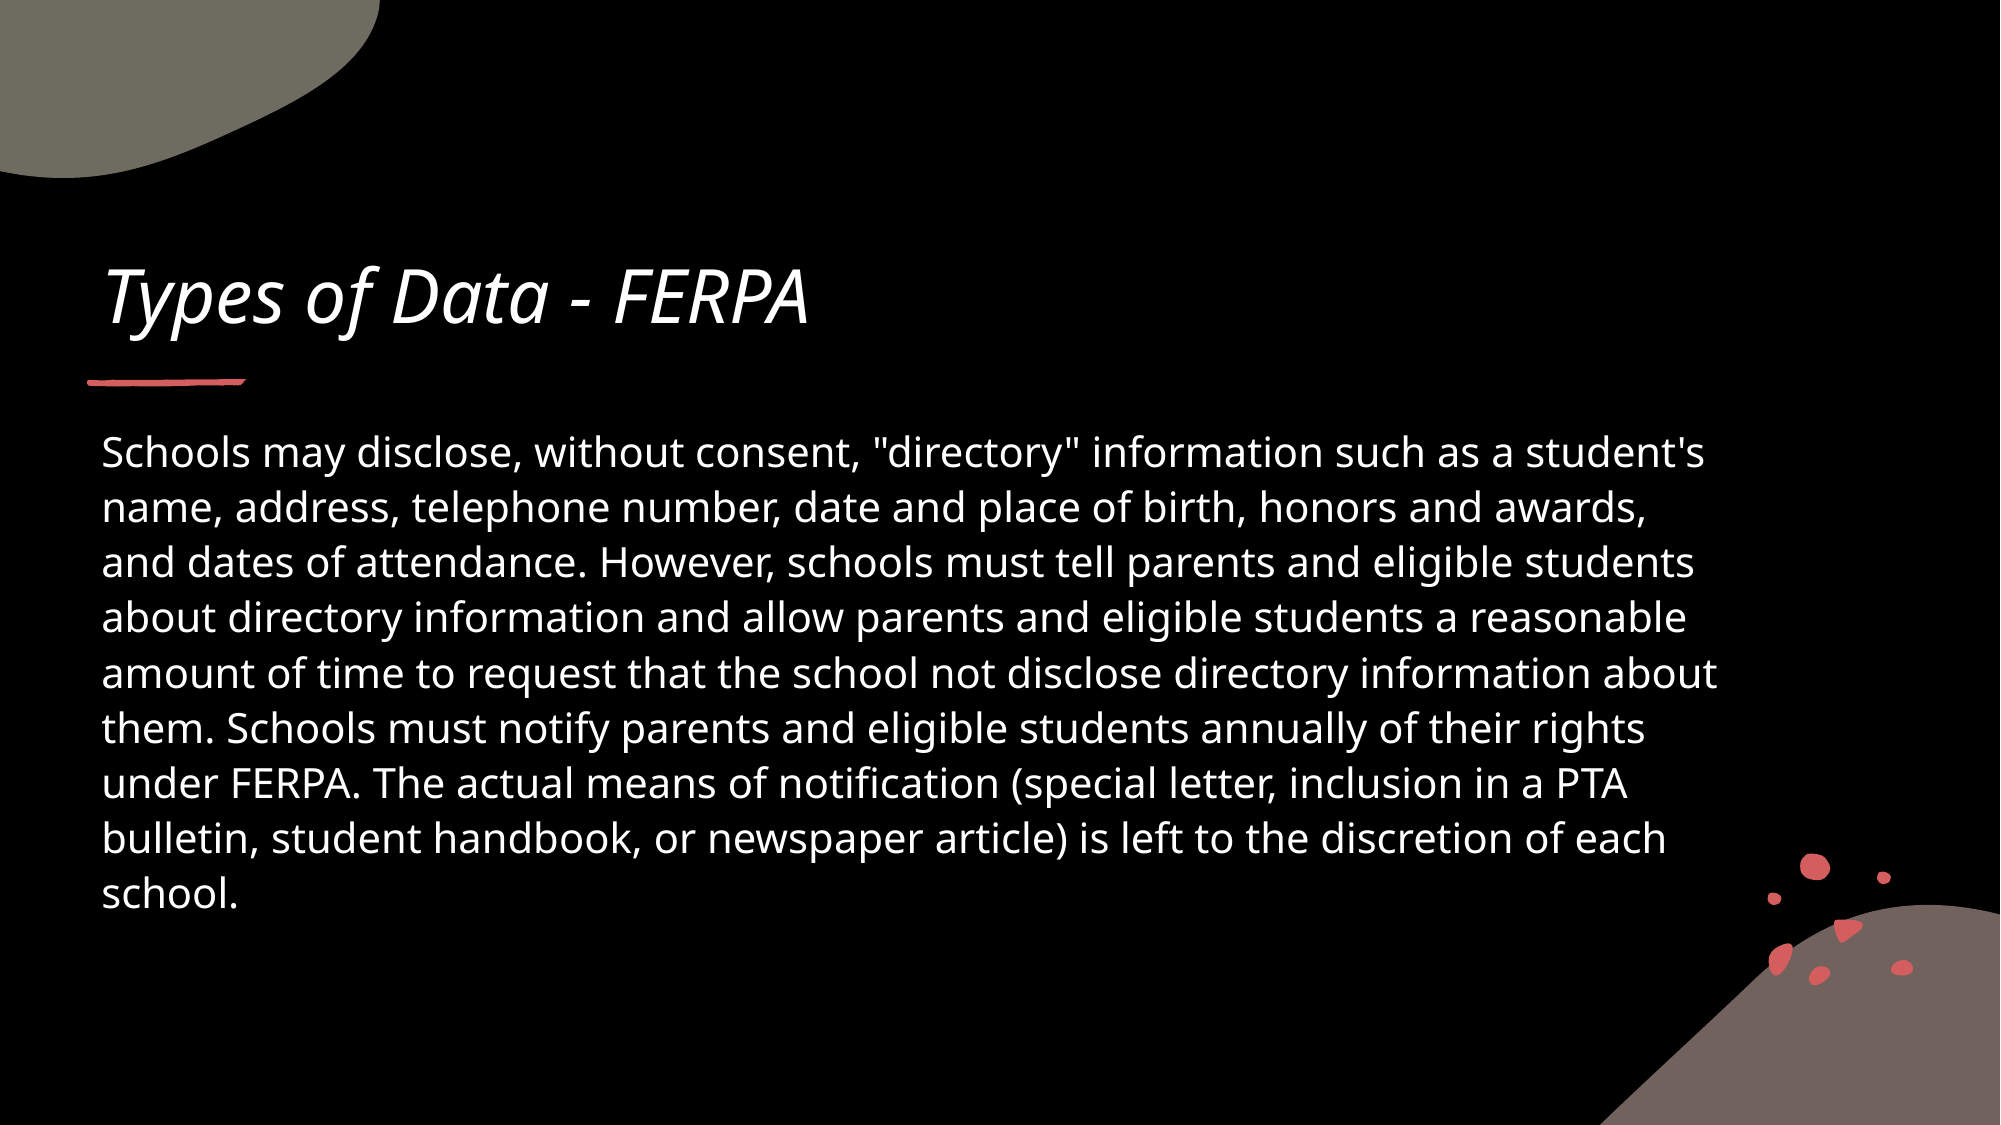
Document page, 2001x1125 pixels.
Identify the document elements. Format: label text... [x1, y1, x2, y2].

list Schools may disclose, without consent, "directory" information such as a student's name, address, telephone number, date and place of birth, honors and awards, and dates of attendance. However, schools must tell parents and eligible students about directory information and allow parents and eligible students a reasonable amount of time to request that the school not disclose directory information about them. Schools must notify parents and eligible students annually of their rights under FERPA. The actual means of notification (special letter, inclusion in a PTA bulletin, student handbook, or newspaper article) is left to the discretion of each school. [86, 413, 1740, 996]
title Types of Data - FERPA [86, 129, 1740, 347]
